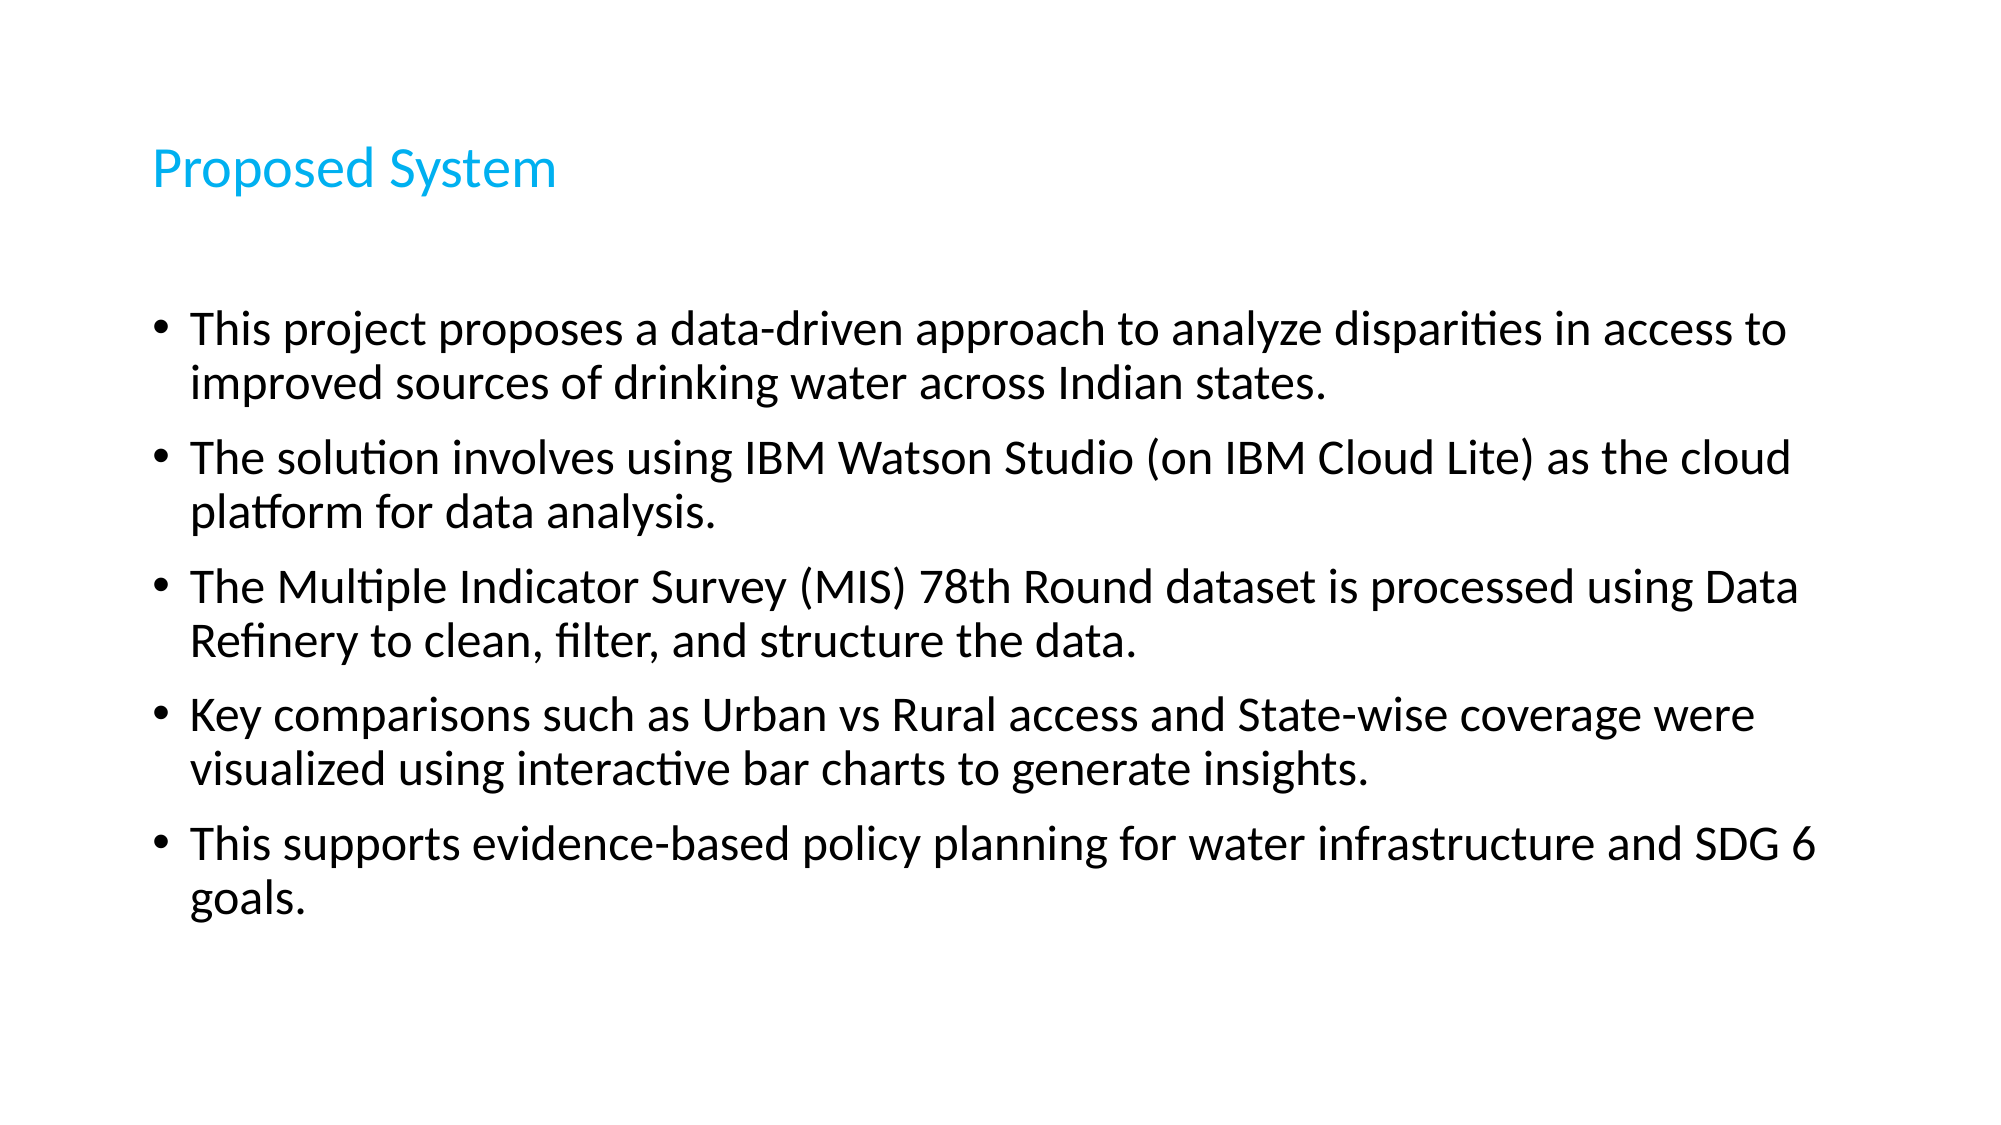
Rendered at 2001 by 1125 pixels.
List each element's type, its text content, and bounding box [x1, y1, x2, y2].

title Proposed System [137, 59, 1863, 278]
list This project proposes a data-driven approach to analyze disparities in access to improved sources of drinking water across Indian states. The solution involves using IBM Watson Studio (on IBM Cloud Lite) as the cloud platform for data analysis. The Multiple Indicator Survey (MIS) 78th Round dataset is processed using Data Refinery to clean, filter, and structure the data. Key comparisons such as Urban vs Rural access and State-wise coverage were visualized using interactive bar charts to generate insights. This supports evidence-based policy planning for water infrastructure and SDG 6 goals. [137, 294, 1863, 1009]
